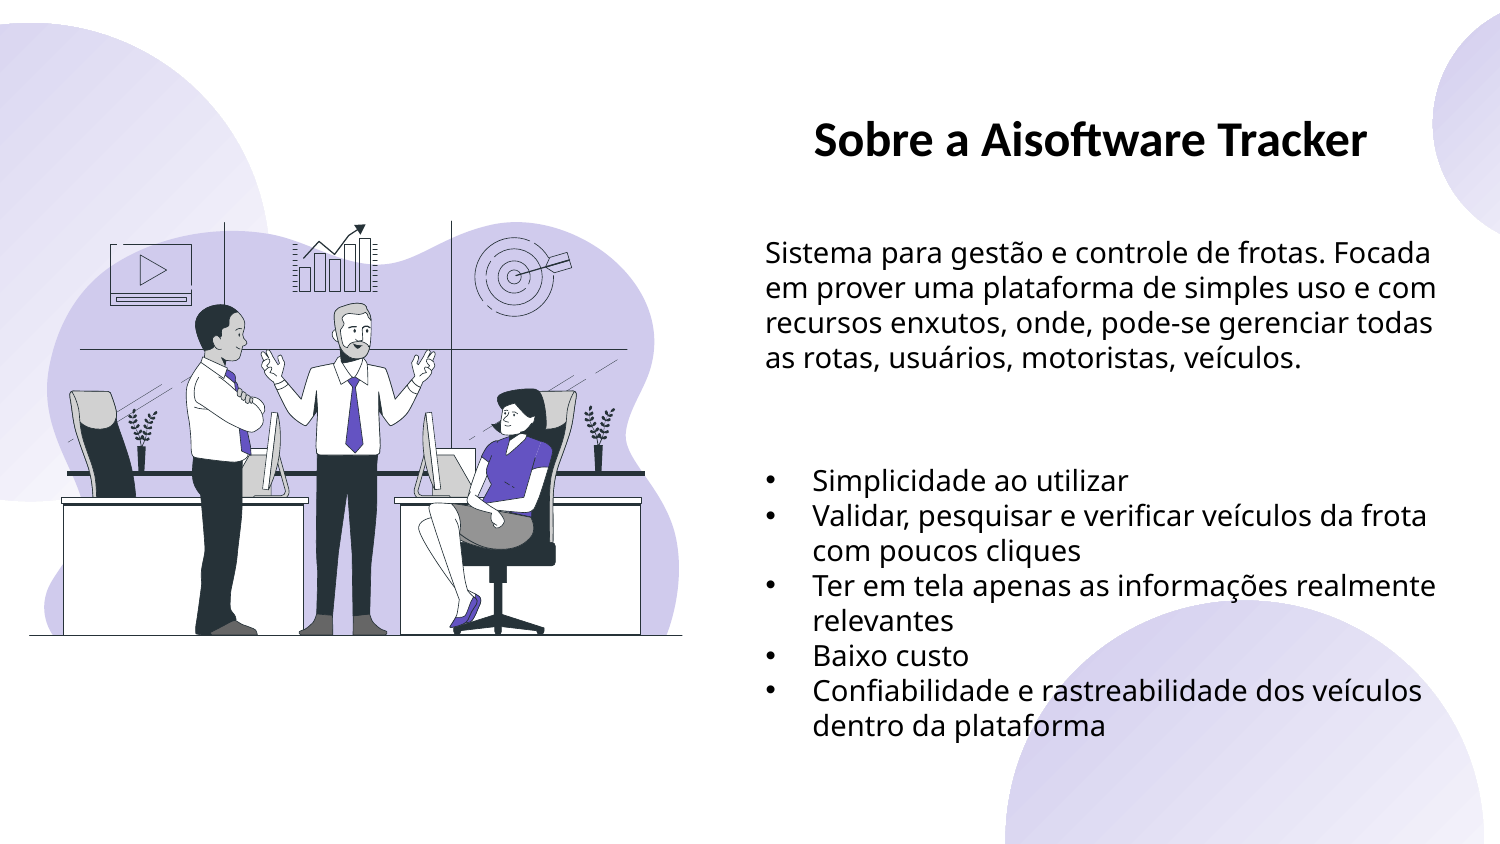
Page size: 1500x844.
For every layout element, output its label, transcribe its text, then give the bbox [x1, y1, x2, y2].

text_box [29, 220, 687, 636]
text_box Sistema para gestão e controle de frotas. Focada em prover uma plataforma de simples uso e com recursos enxutos, onde, pode-se gerenciar todas as rotas, usuários, motoristas, veículos. [749, 227, 1474, 383]
text_box Simplicidade ao utilizar Validar, pesquisar e verificar veículos da frota com poucos cliques Ter em tela apenas as informações realmente relevantes Baixo custo Confiabilidade e rastreabilidade dos veículos dentro da plataforma [750, 454, 1475, 750]
title Sobre a Aisoftware Tracker [770, 88, 1412, 184]
